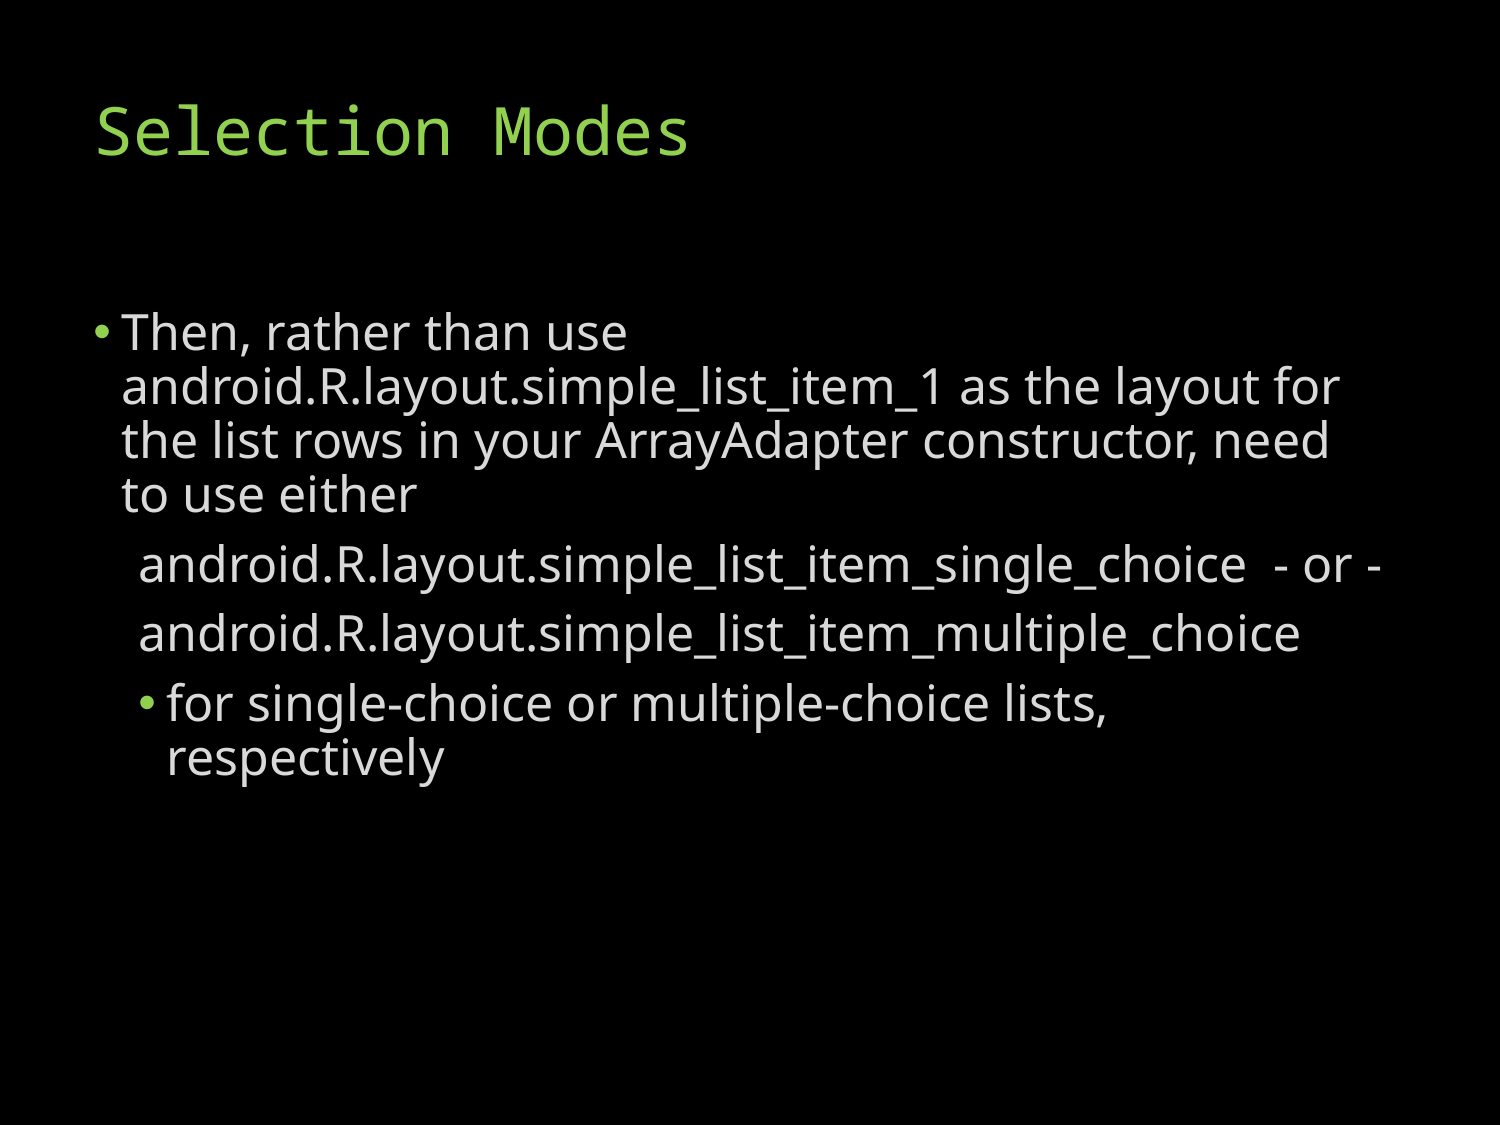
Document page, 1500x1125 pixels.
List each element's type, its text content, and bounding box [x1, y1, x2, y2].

list Then, rather than use android.R.layout.simple_list_item_1 as the layout for the list rows in your ArrayAdapter constructor, need to use either android.R.layout.simple_list_item_single_choice - or - android.R.layout.simple_list_item_multiple_choice for single-choice or multiple-choice lists, respectively [78, 299, 1402, 1000]
title Selection Modes [78, 75, 1313, 178]
